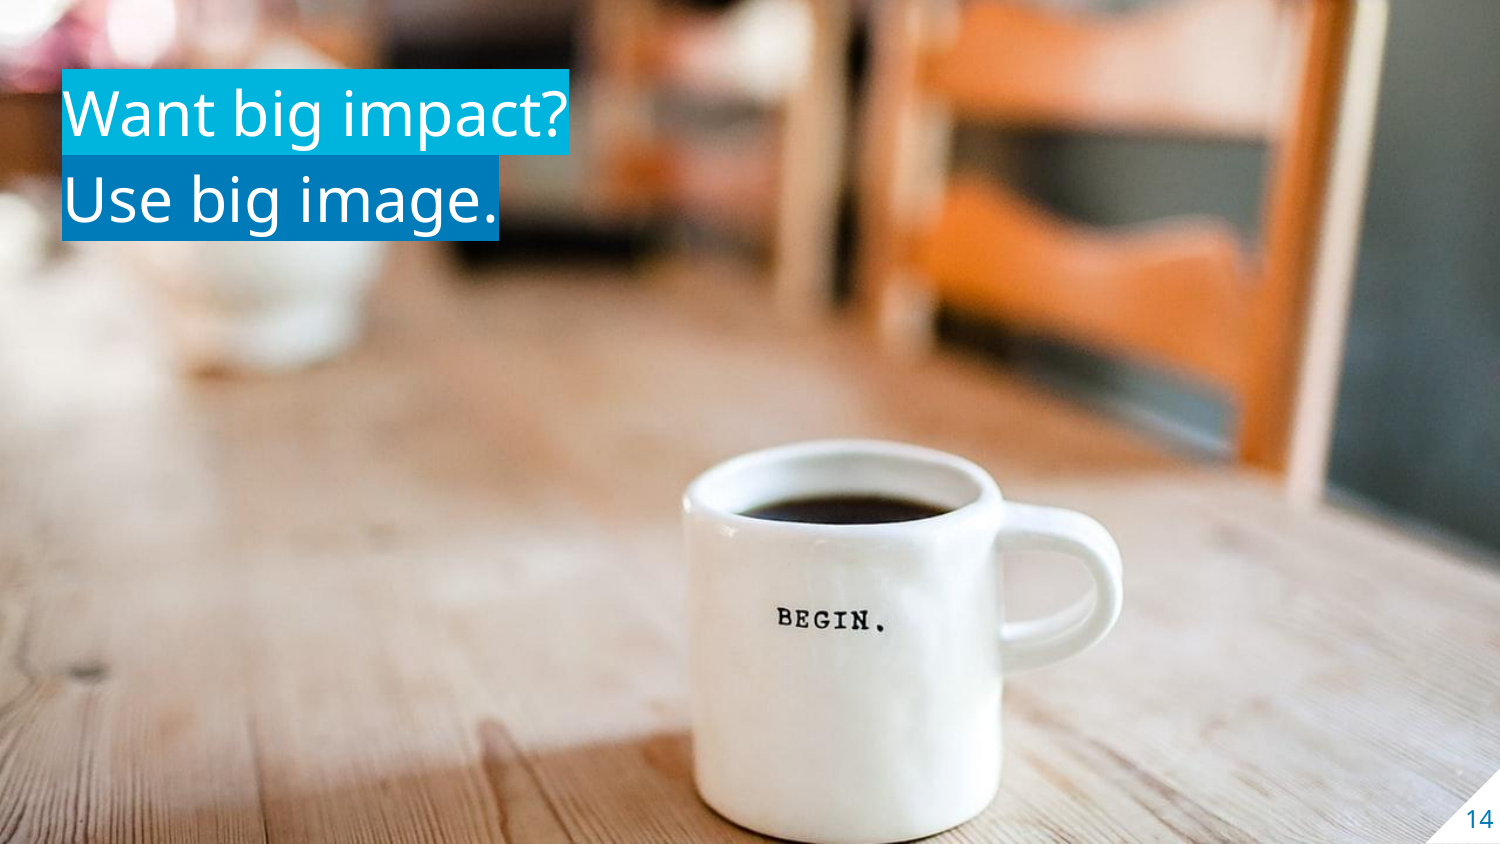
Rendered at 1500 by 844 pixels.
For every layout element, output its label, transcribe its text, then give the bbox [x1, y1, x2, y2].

title Want big impact? Use big image. [62, 62, 843, 229]
picture [0, 0, 1500, 844]
slide_number 14 [1418, 760, 1494, 838]
